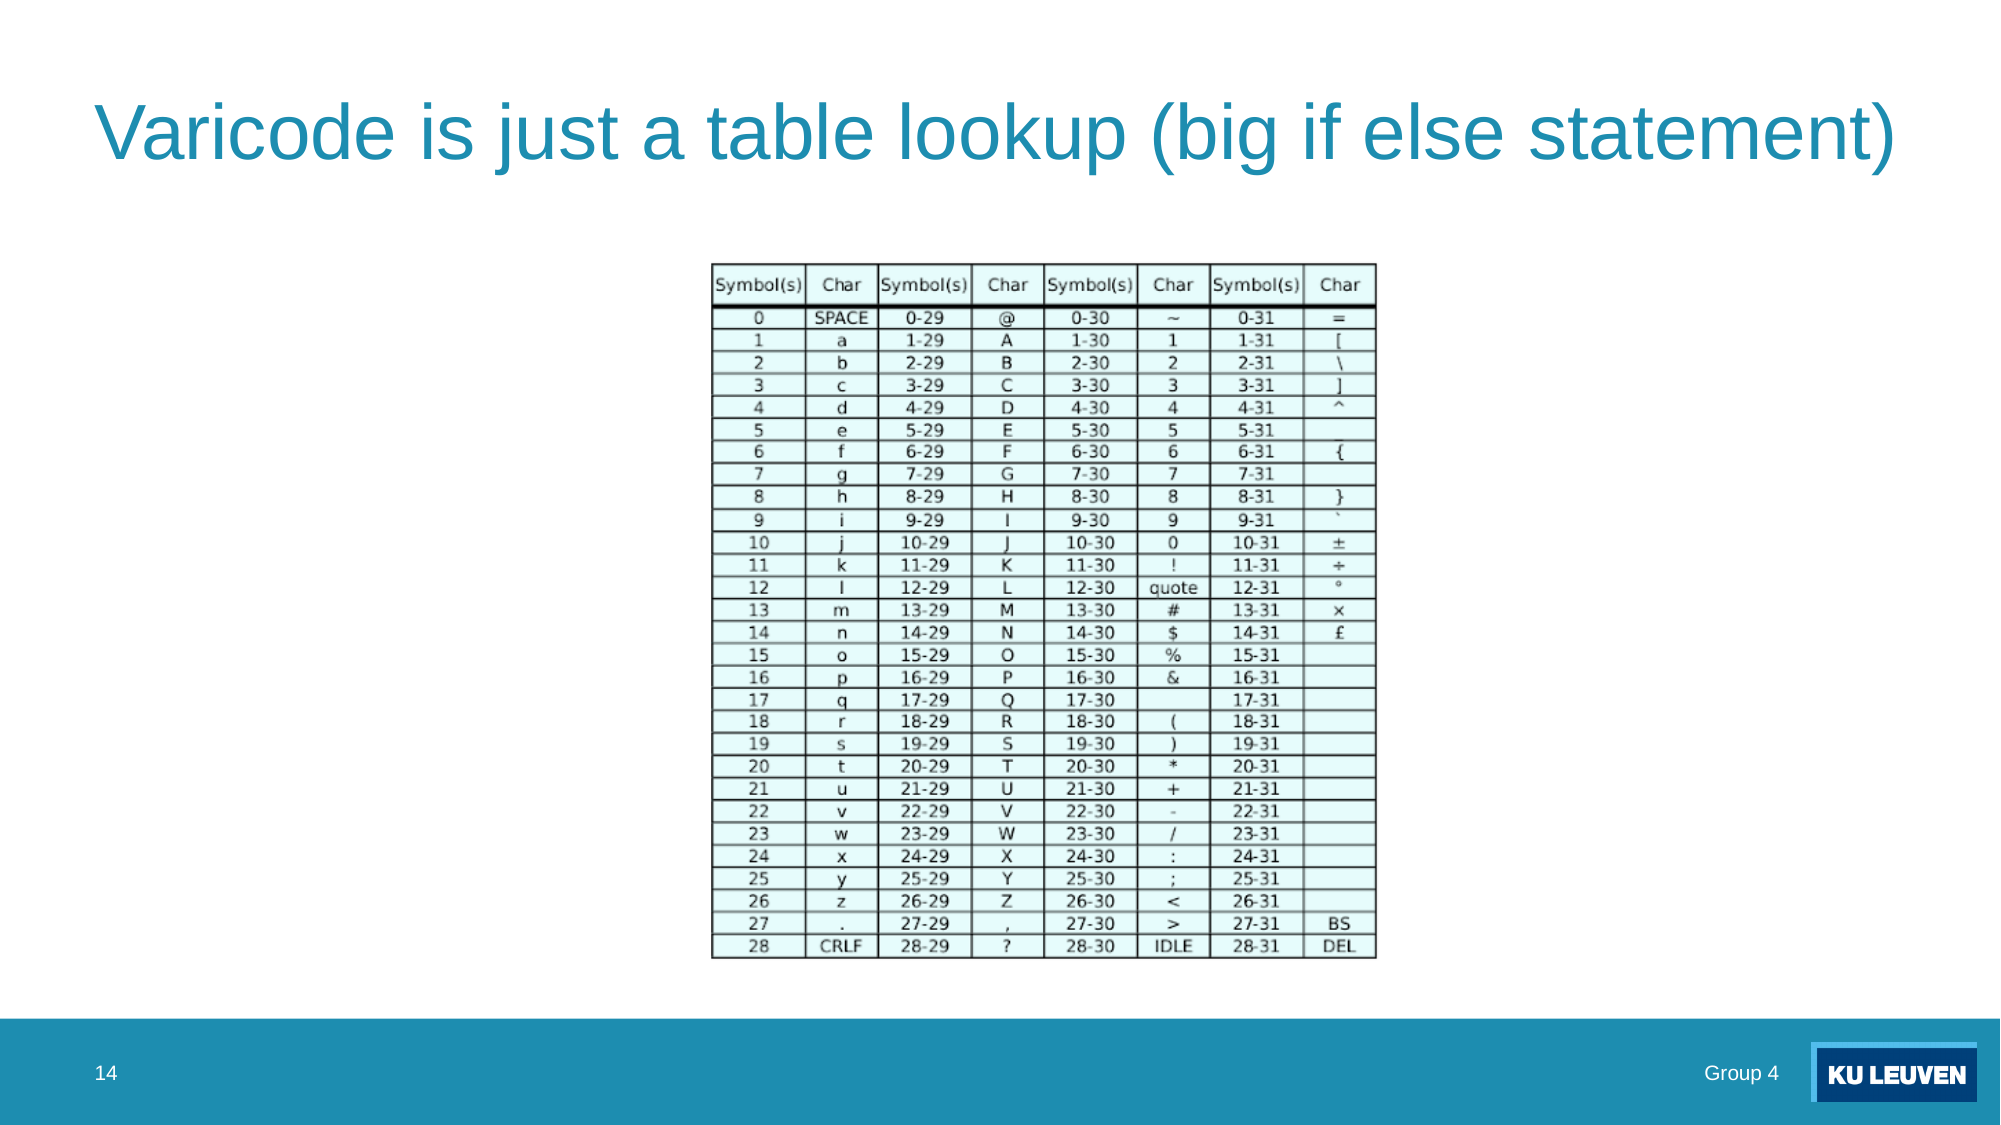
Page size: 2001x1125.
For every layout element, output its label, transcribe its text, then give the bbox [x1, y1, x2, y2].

title Varicode is just a table lookup (big if else statement) [94, 33, 1906, 223]
slide_number 14 [94, 1018, 201, 1125]
picture [1811, 1042, 1977, 1102]
footer Group 4 [989, 1018, 1809, 1125]
picture [710, 258, 1381, 963]
